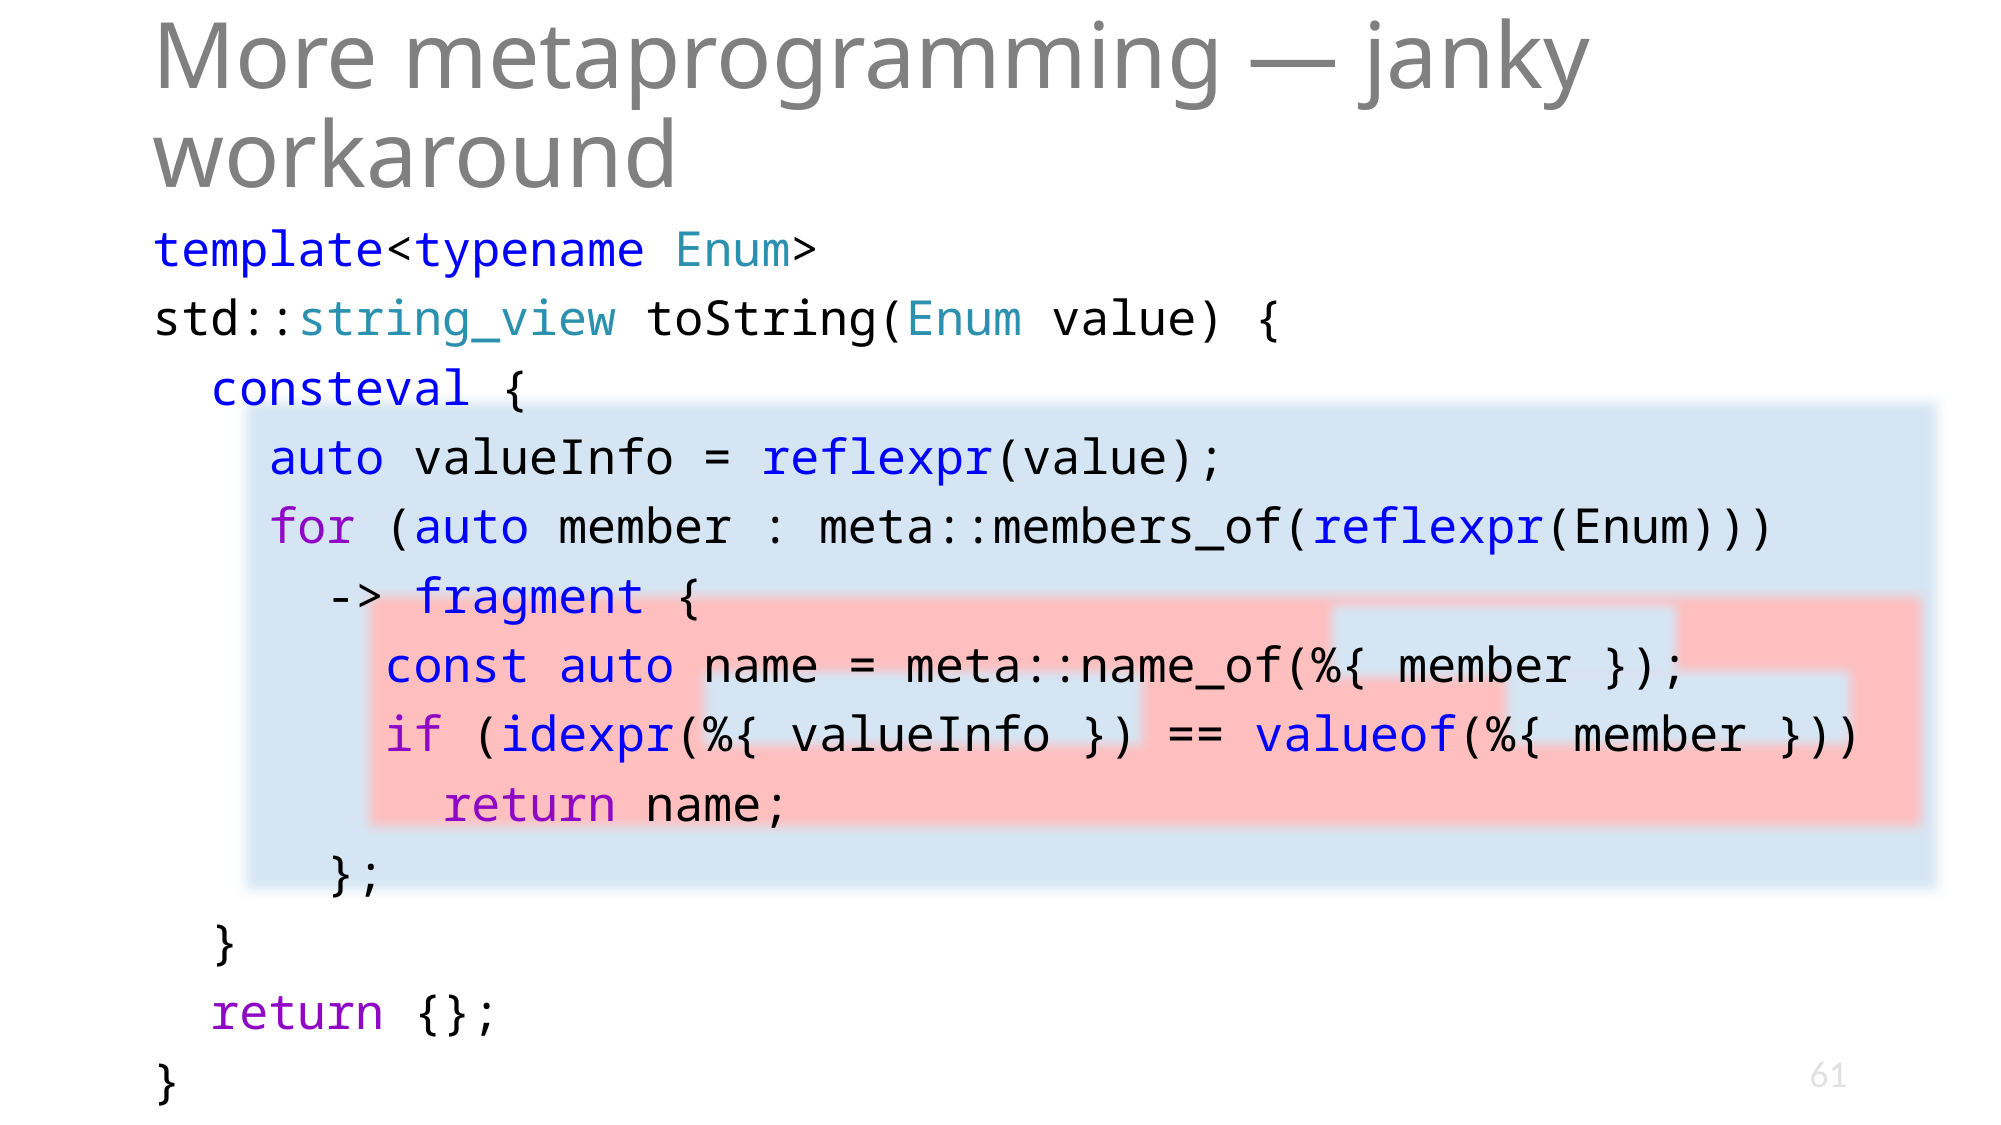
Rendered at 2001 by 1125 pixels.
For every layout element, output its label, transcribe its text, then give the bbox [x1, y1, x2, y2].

slide_number 61 [1412, 1042, 1863, 1103]
title More metaprogramming — janky workaround [137, 0, 1863, 217]
list template<typename Enum> std::string_view toString(Enum value) { consteval { auto valueInfo = reflexpr(value); for (auto member : meta::members_of(reflexpr(Enum))) -> fragment { const auto name = meta::name_of(%{ member }); if (idexpr(%{ valueInfo }) == valueof(%{ member })) return name; }; } return {}; } [137, 217, 2000, 1125]
